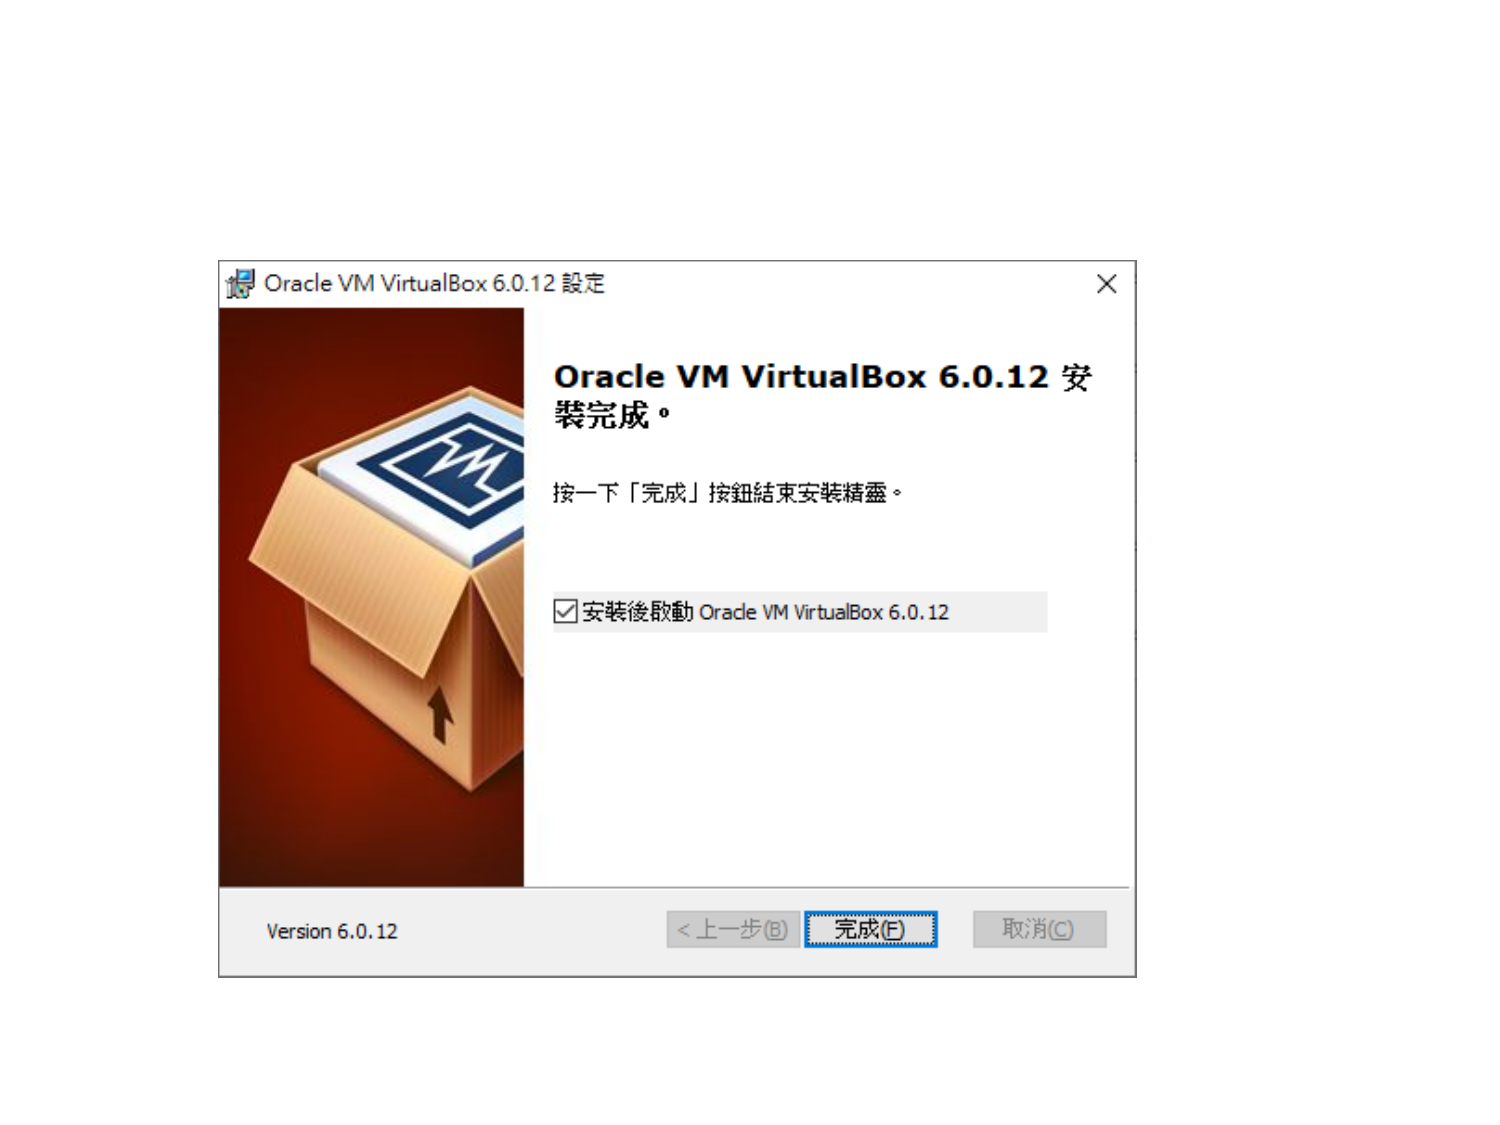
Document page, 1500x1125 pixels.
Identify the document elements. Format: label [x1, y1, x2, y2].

picture [218, 259, 1137, 979]
